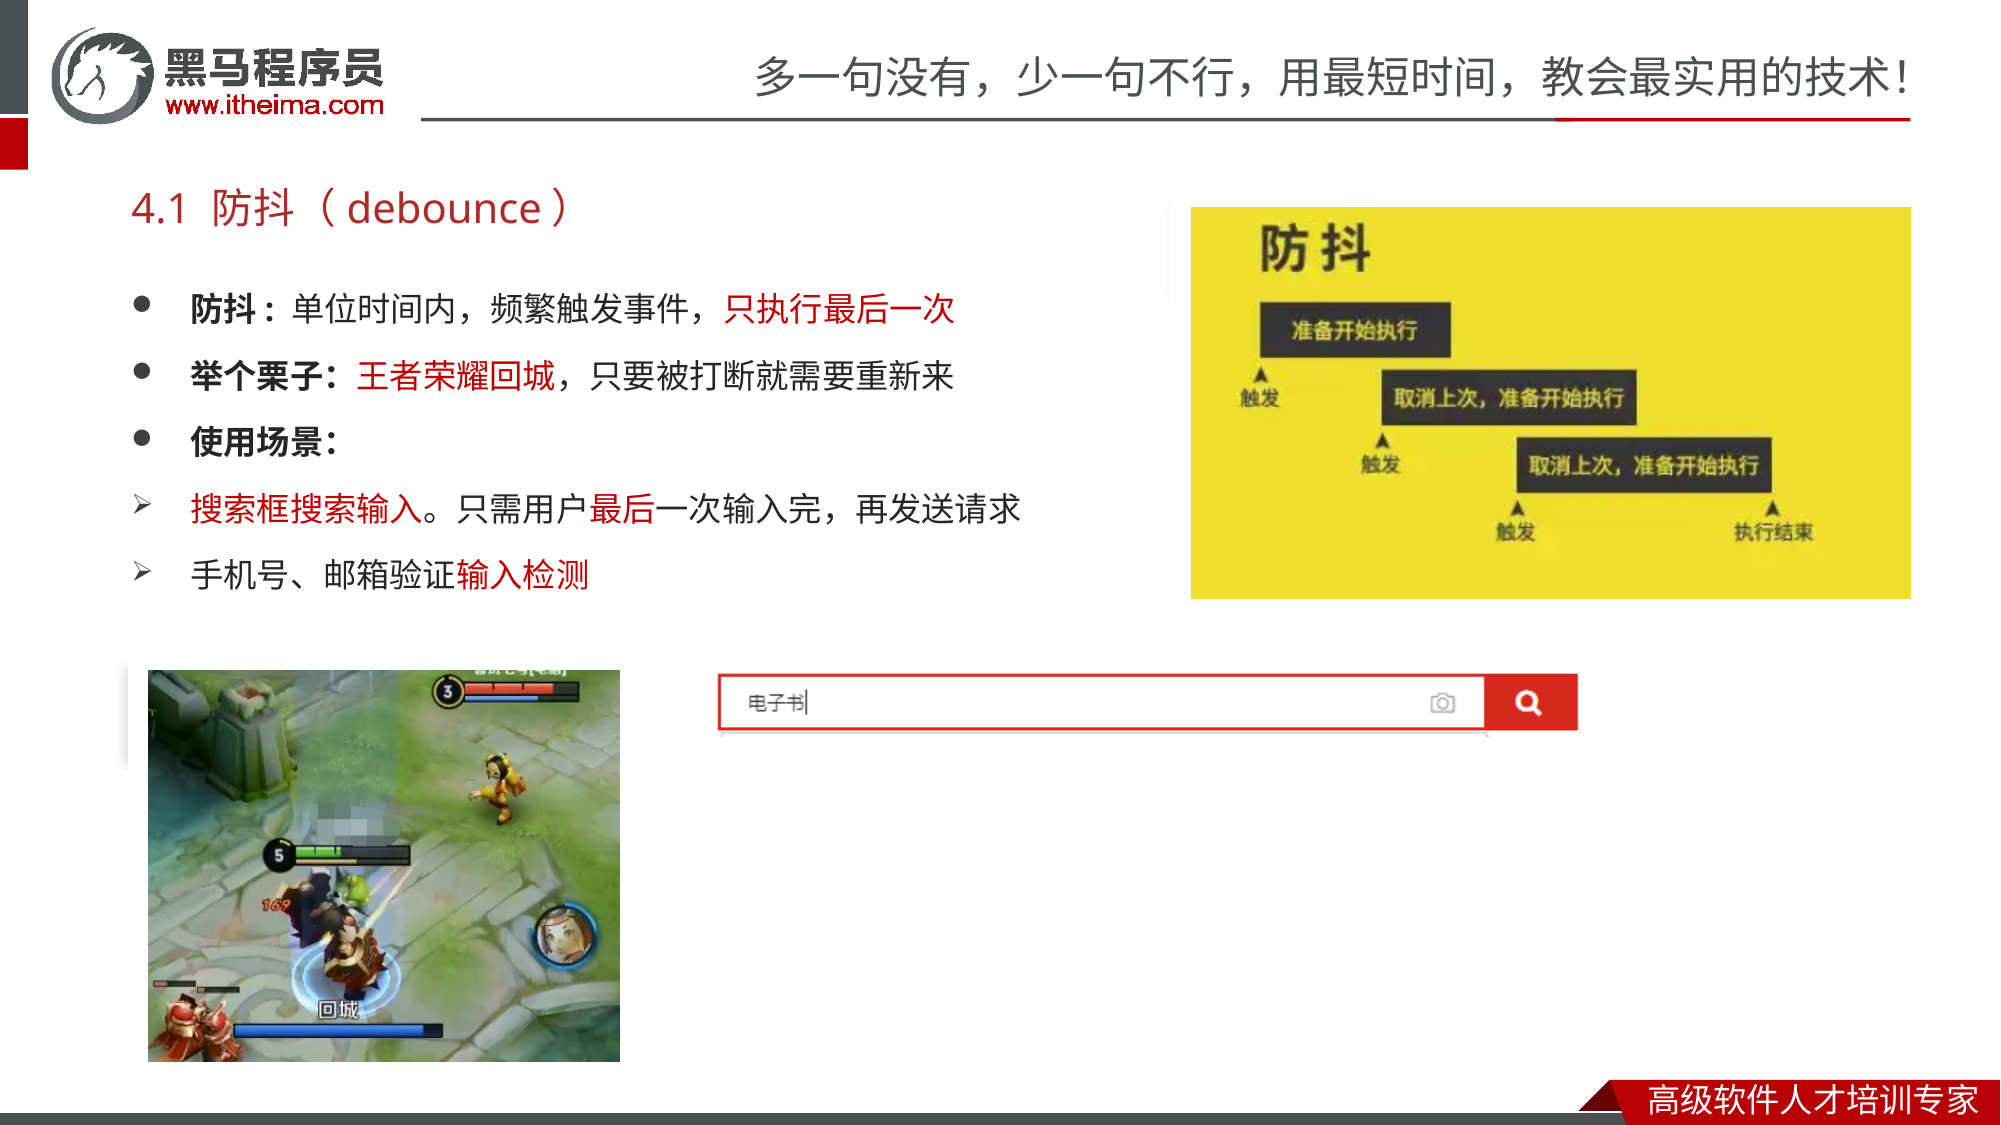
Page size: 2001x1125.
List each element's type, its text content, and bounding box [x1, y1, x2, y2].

picture [1190, 206, 1912, 600]
picture [148, 670, 621, 1062]
title 4.1 防抖（debounce） [116, 164, 1880, 250]
picture [50, 26, 384, 125]
picture [665, 641, 1587, 737]
list 防抖: 单位时间内，频繁触发事件，只执行最后一次 举个栗子：王者荣耀回城，只要被打断就需要重新来 使用场景： 搜索框搜索输入。只需用户最后一次输入完，再发送请求 手机号、邮箱验证输入检测 [116, 261, 1945, 1008]
